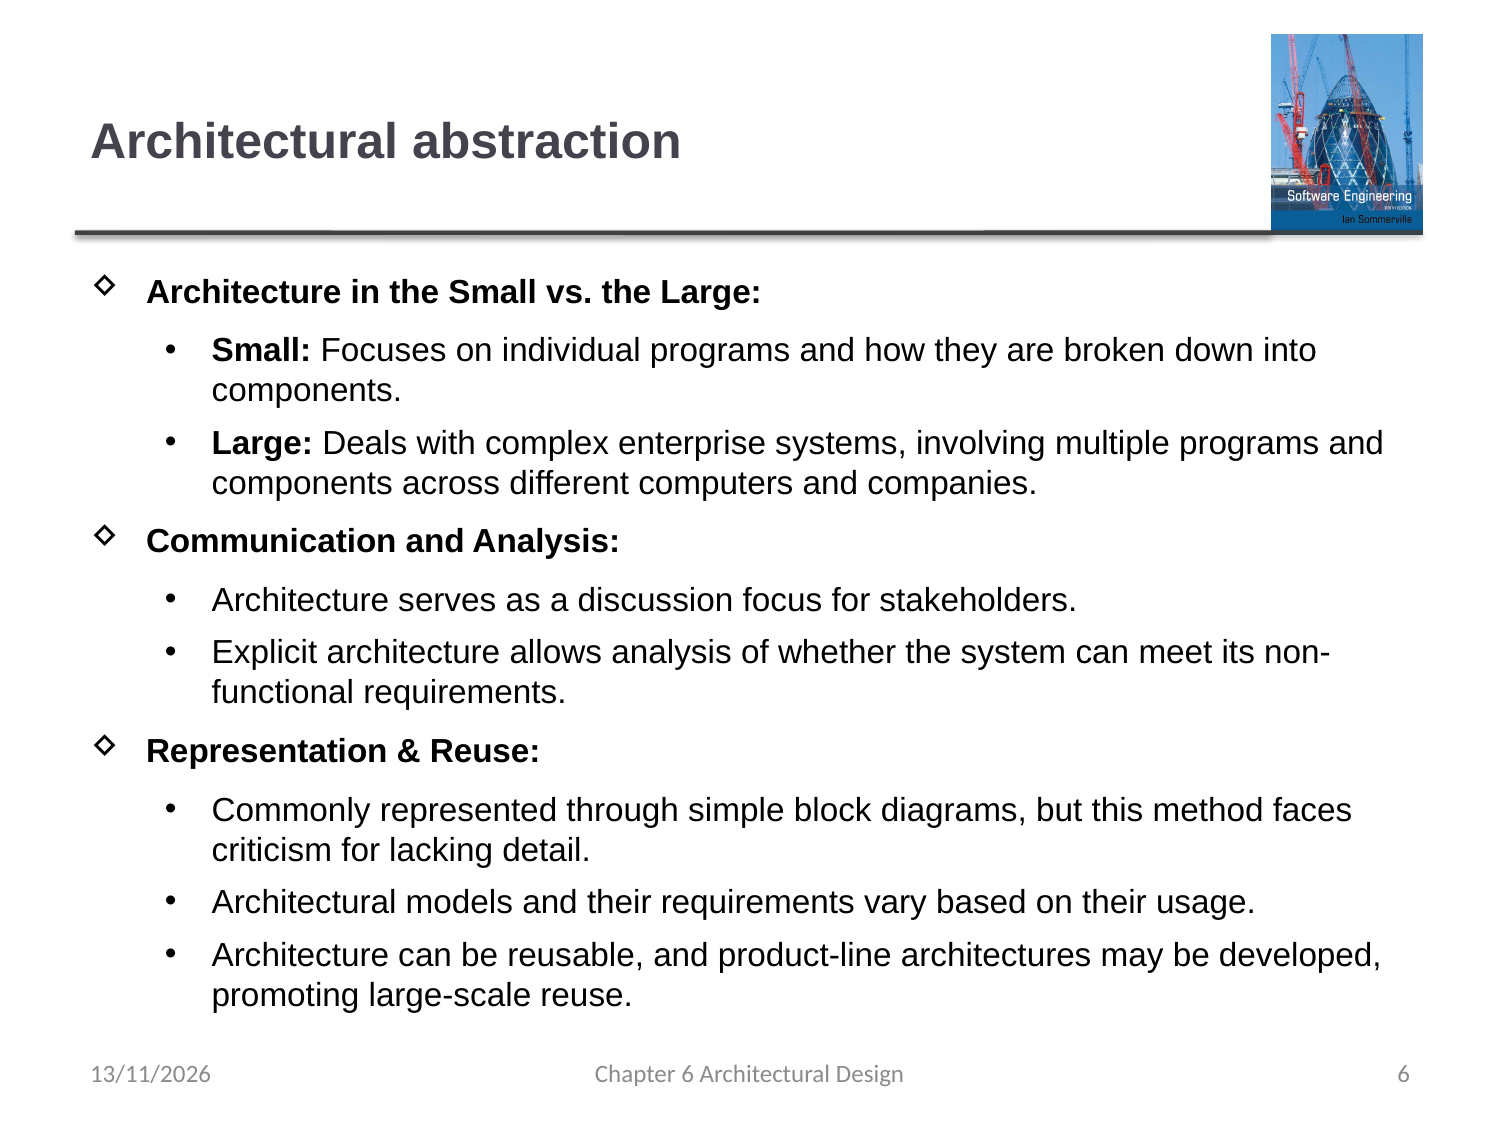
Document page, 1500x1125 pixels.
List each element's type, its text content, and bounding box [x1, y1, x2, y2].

slide_number 6 [1074, 1042, 1425, 1103]
title Architectural abstraction [74, 44, 1272, 233]
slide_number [75, 1042, 425, 1103]
list Architecture in the Small vs. the Large: Small: Focuses on individual programs and how they are broken down into components. Large: Deals with complex enterprise systems, involving multiple programs and components across different computers and companies. Communication and Analysis: Architecture serves as a discussion focus for stakeholders. Explicit architecture allows analysis of whether the system can meet its non-functional requirements. Representation & Reuse: Commonly represented through simple block diagrams, but this method faces criticism for lacking detail. Architectural models and their requirements vary based on their usage. Architecture can be reusable, and product-line architectures may be developed, promoting large-scale reuse. [75, 262, 1425, 1005]
picture [1271, 34, 1423, 230]
footer Chapter 6 Architectural Design [512, 1042, 988, 1103]
